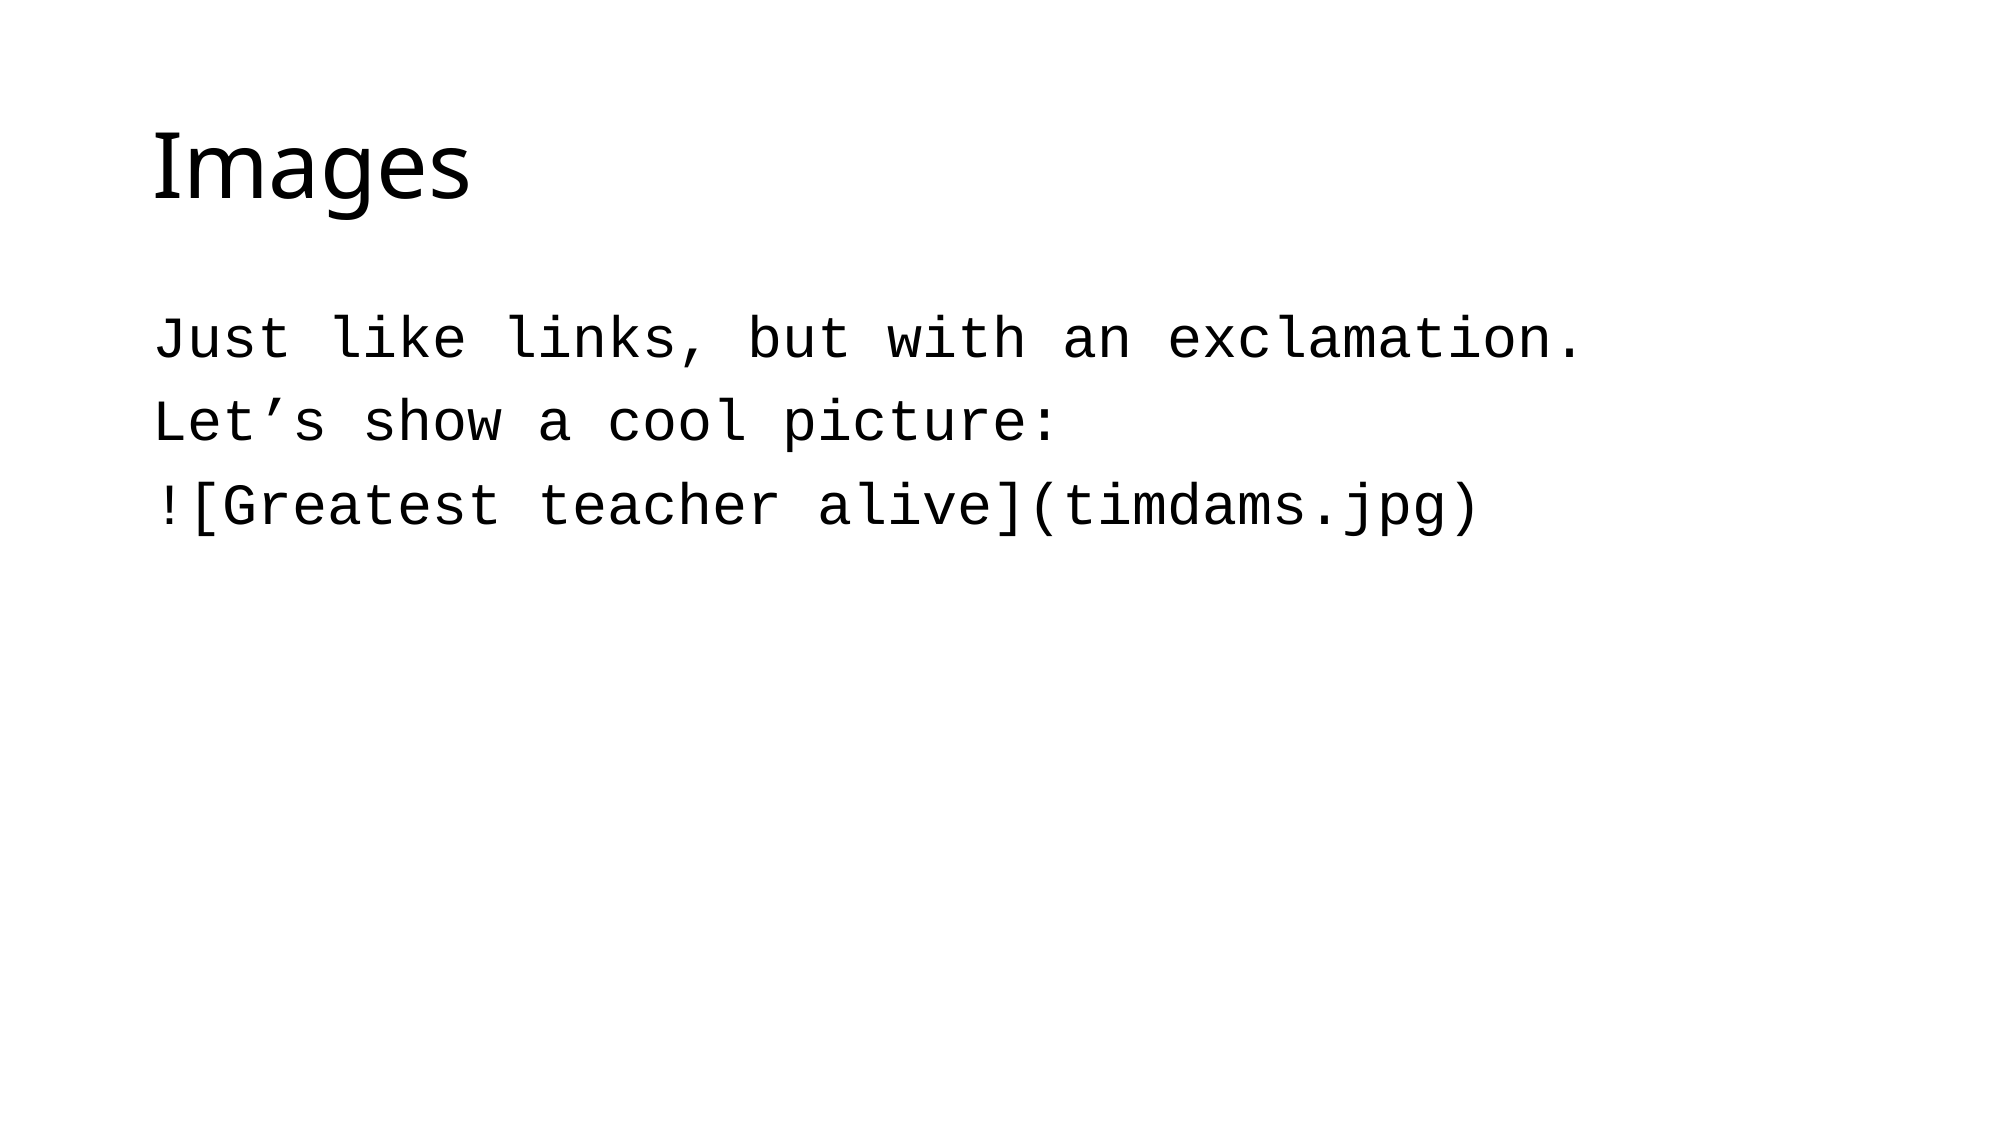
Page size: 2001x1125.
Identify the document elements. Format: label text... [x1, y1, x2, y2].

title Images [137, 59, 1863, 278]
list Just like links, but with an exclamation. Let’s show a cool picture: ![Greatest teacher alive](timdams.jpg) [137, 299, 1863, 1014]
